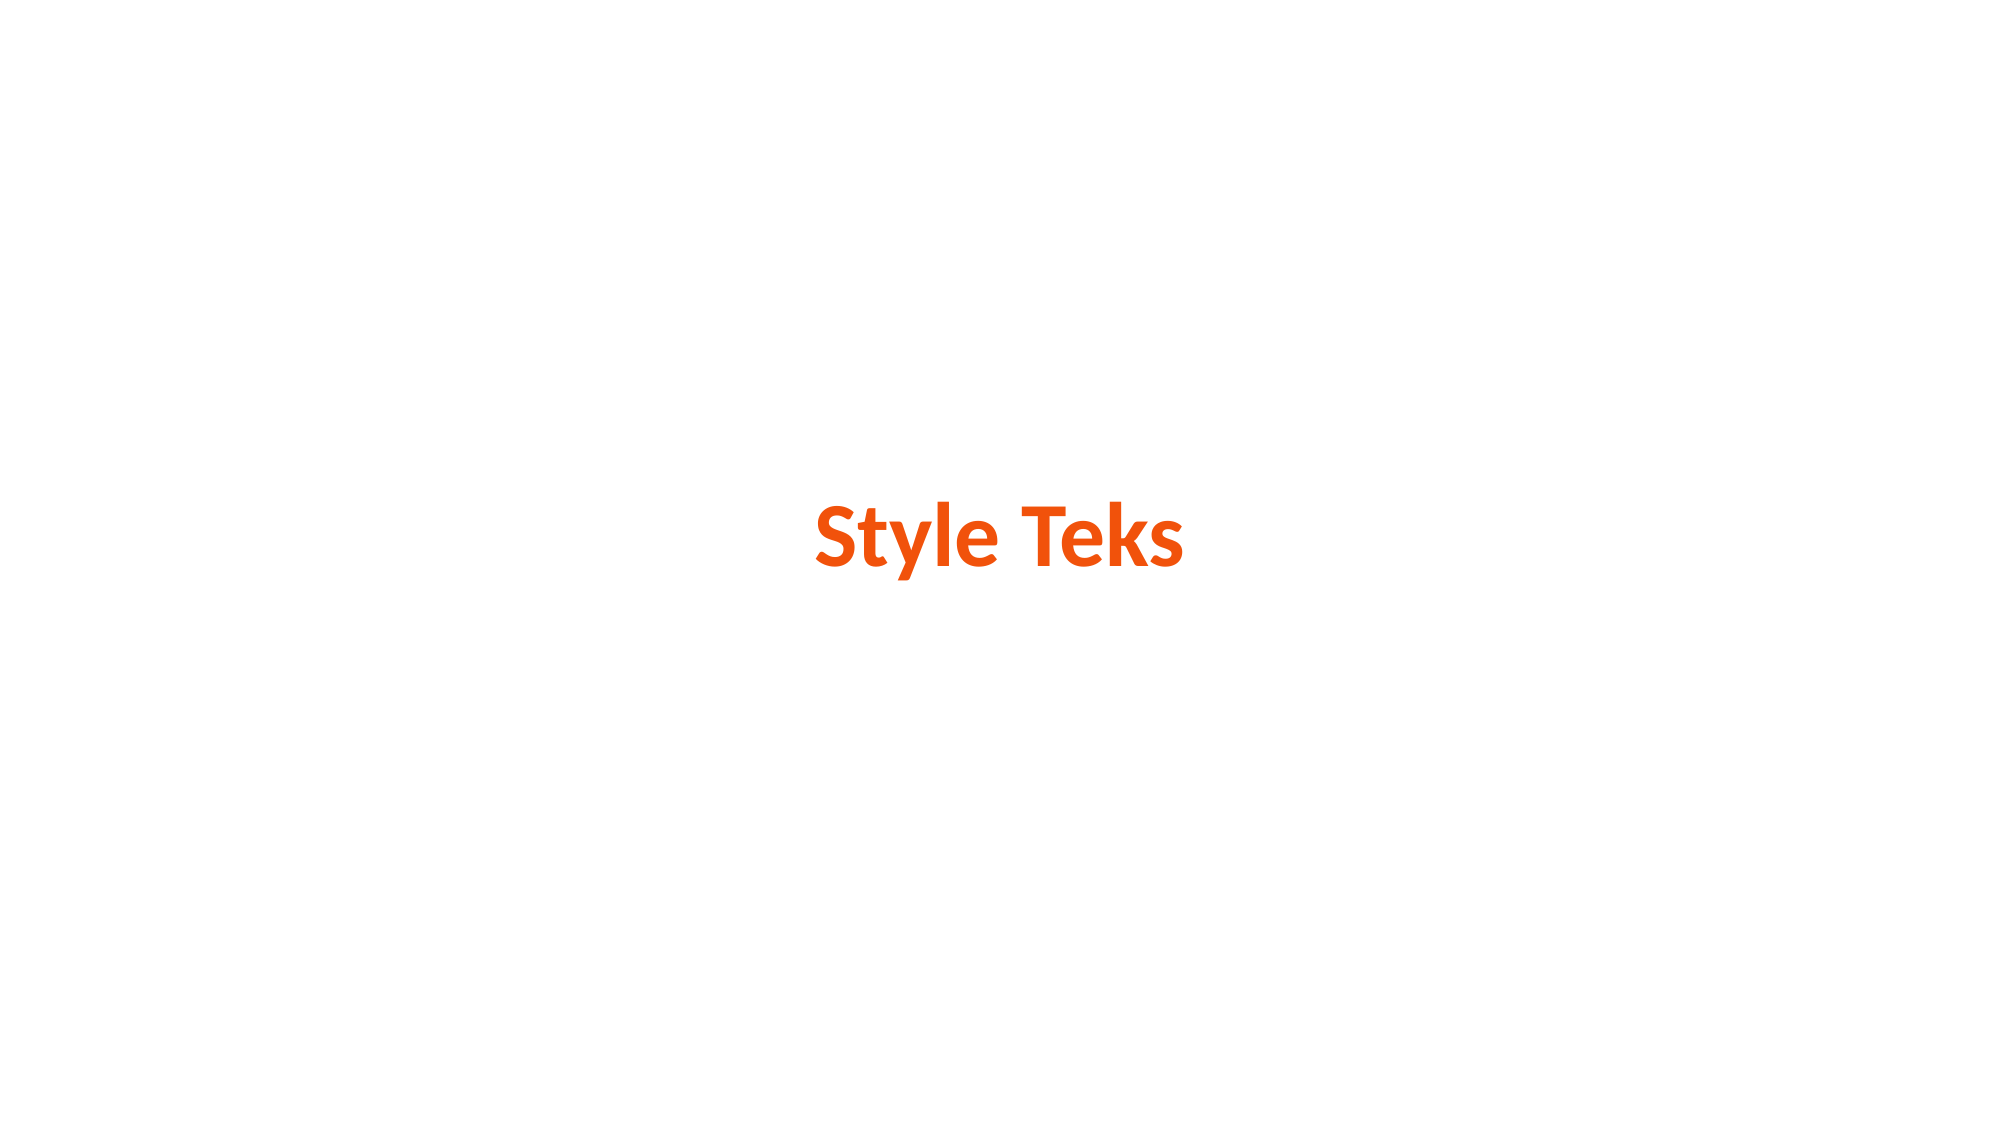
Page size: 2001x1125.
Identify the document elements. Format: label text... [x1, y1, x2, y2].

title Style Teks [137, 59, 1863, 1015]
